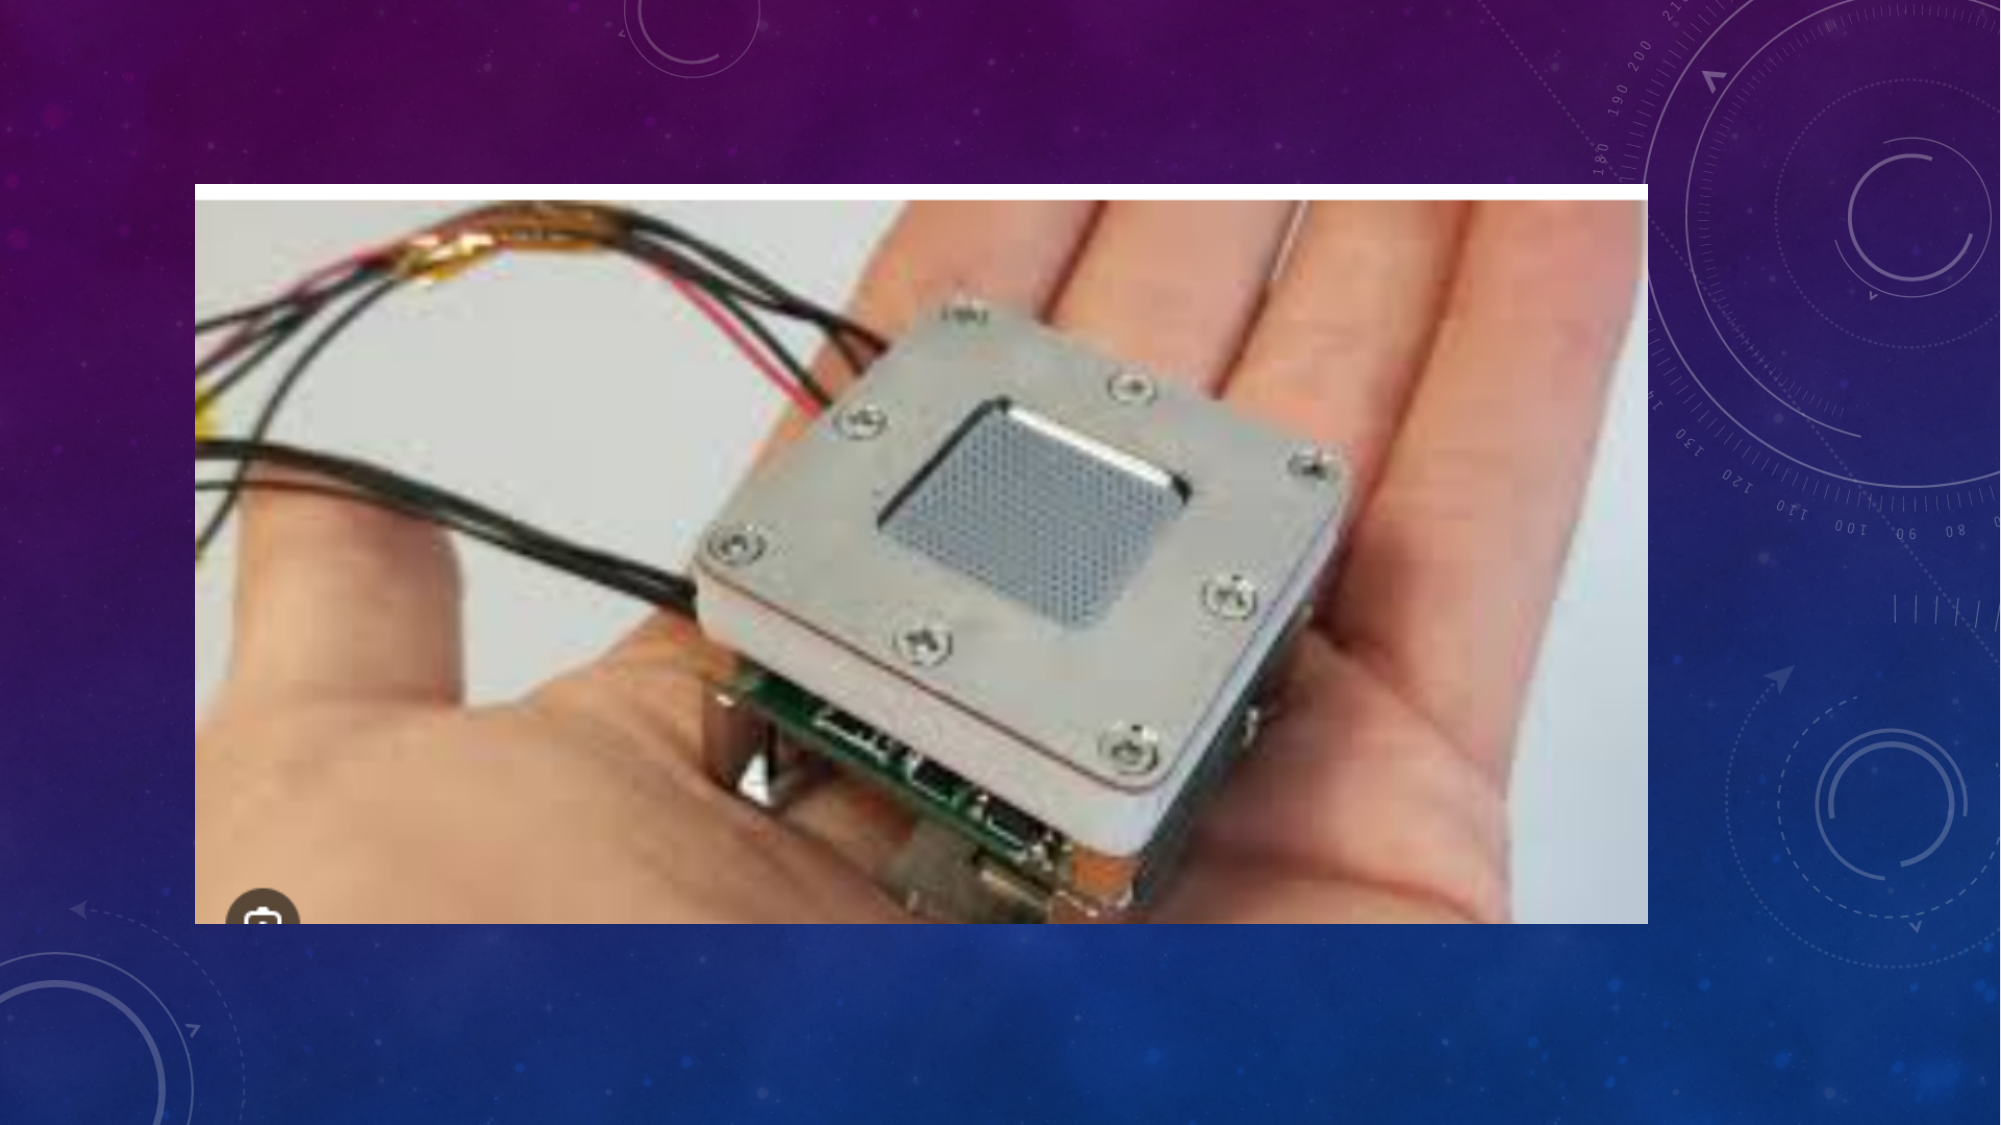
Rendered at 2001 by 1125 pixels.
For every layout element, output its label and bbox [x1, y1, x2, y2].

list [194, 183, 1648, 924]
picture [0, 0, 2001, 1125]
